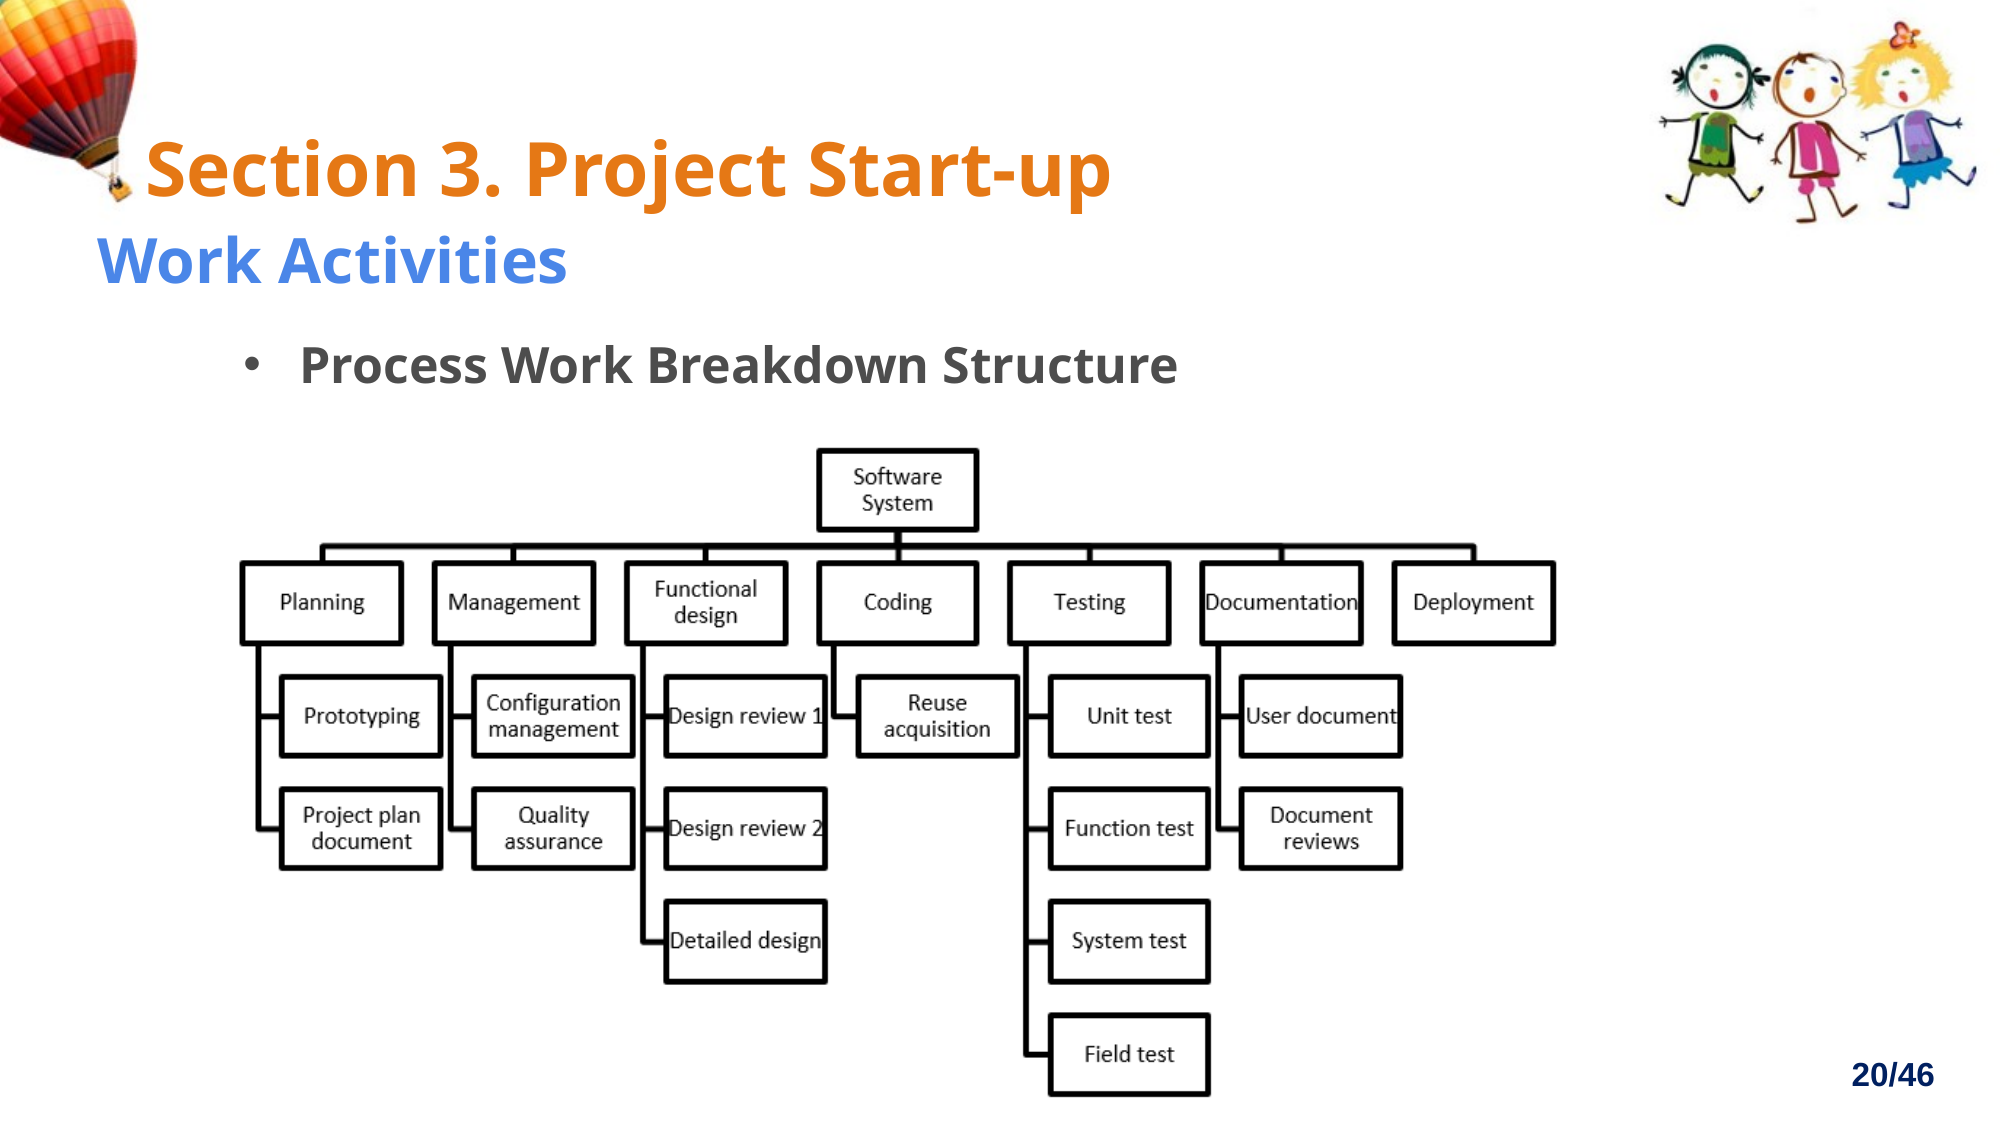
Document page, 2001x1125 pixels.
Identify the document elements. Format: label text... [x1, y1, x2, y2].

text_box Work Activities [82, 183, 1073, 302]
picture [0, 0, 2000, 1125]
text_box 20/46 [1690, 1042, 1950, 1103]
text_box Process Work Breakdown Structure [215, 295, 1872, 1043]
text_box Section 3. Project Start-up [130, 124, 1558, 264]
